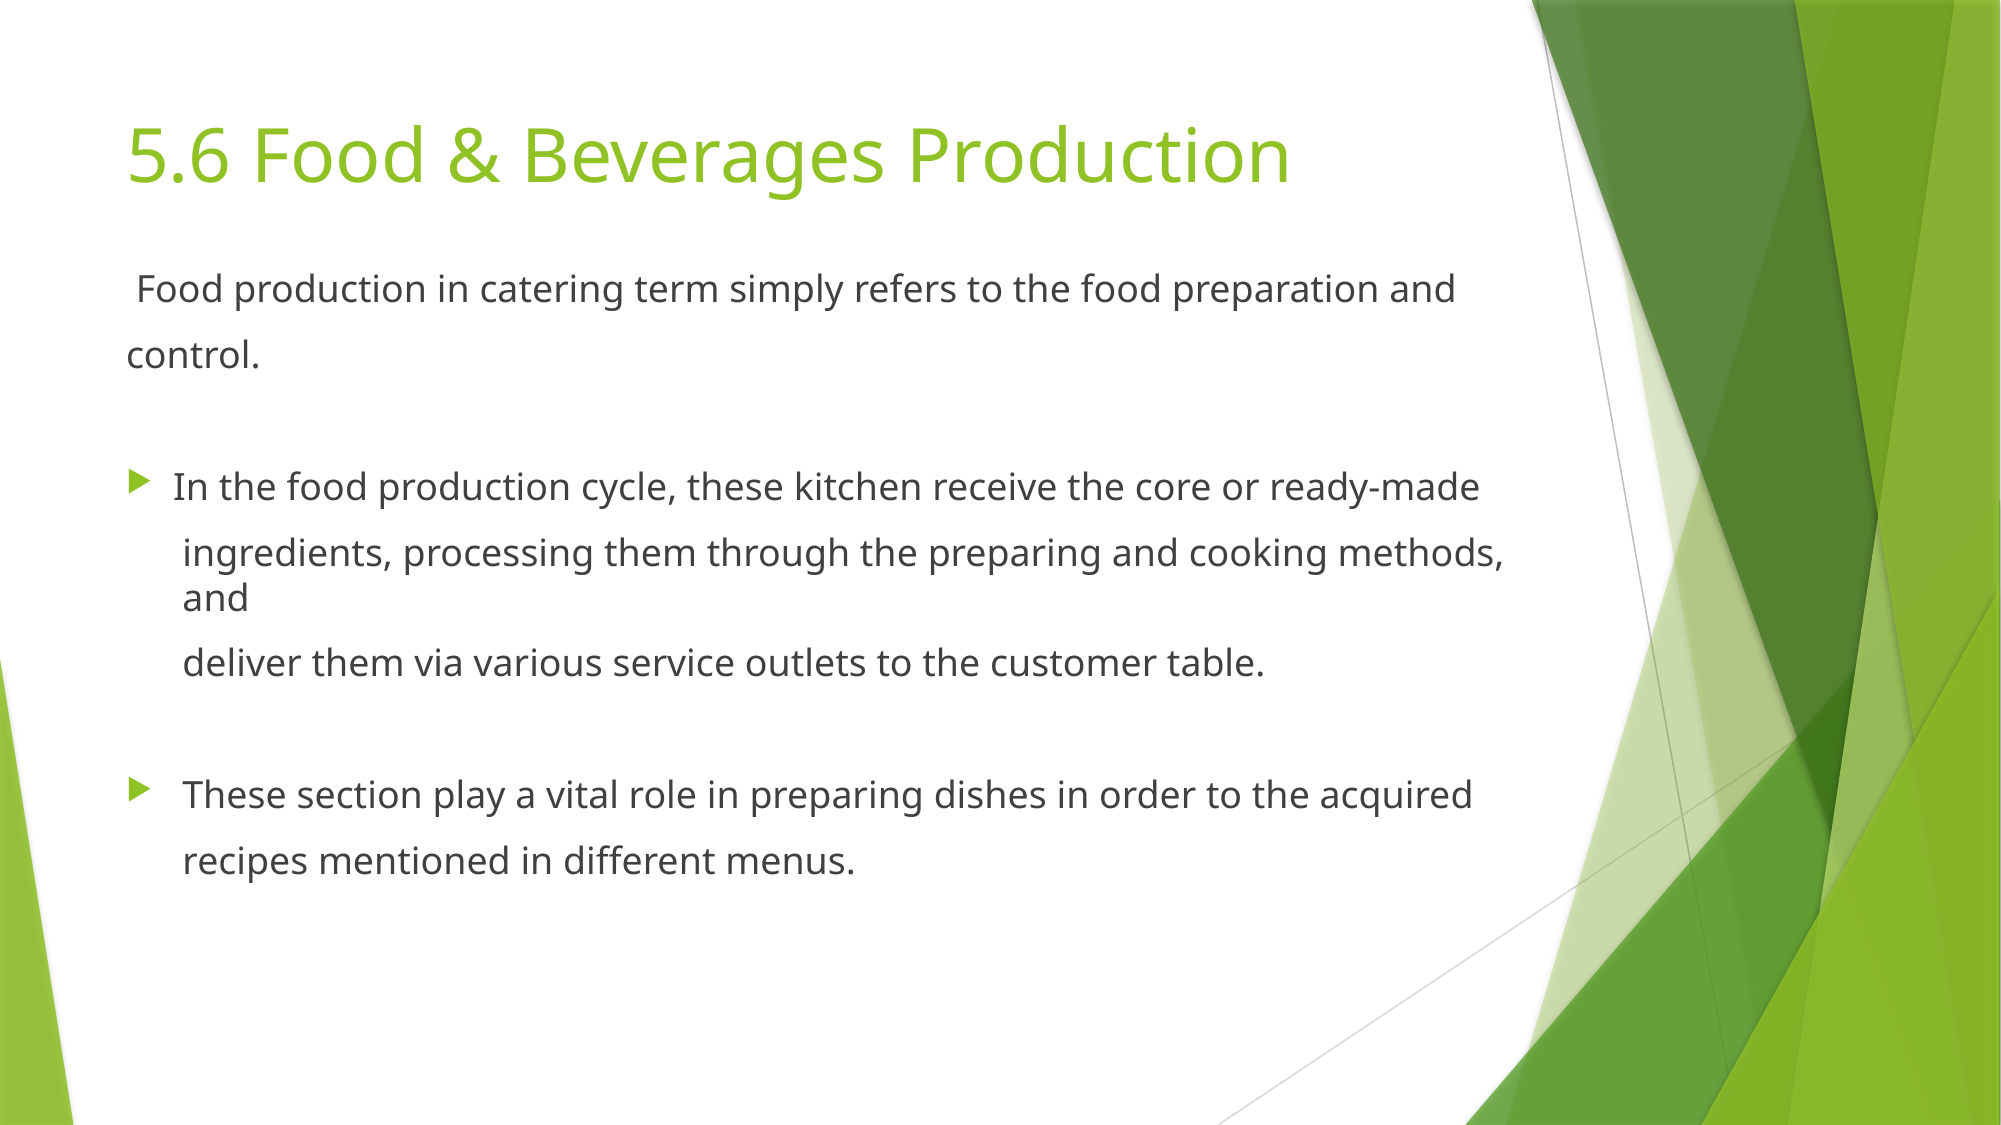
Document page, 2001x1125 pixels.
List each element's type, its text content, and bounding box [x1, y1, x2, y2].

title 5.6 Food & Beverages Production [111, 99, 1522, 257]
list Food production in catering term simply refers to the food preparation and control. In the food production cycle, these kitchen receive the core or ready-made ingredients, processing them through the preparing and cooking methods, and deliver them via various service outlets to the customer table. These section play a vital role in preparing dishes in order to the acquired recipes mentioned in different menus. [111, 257, 1522, 992]
